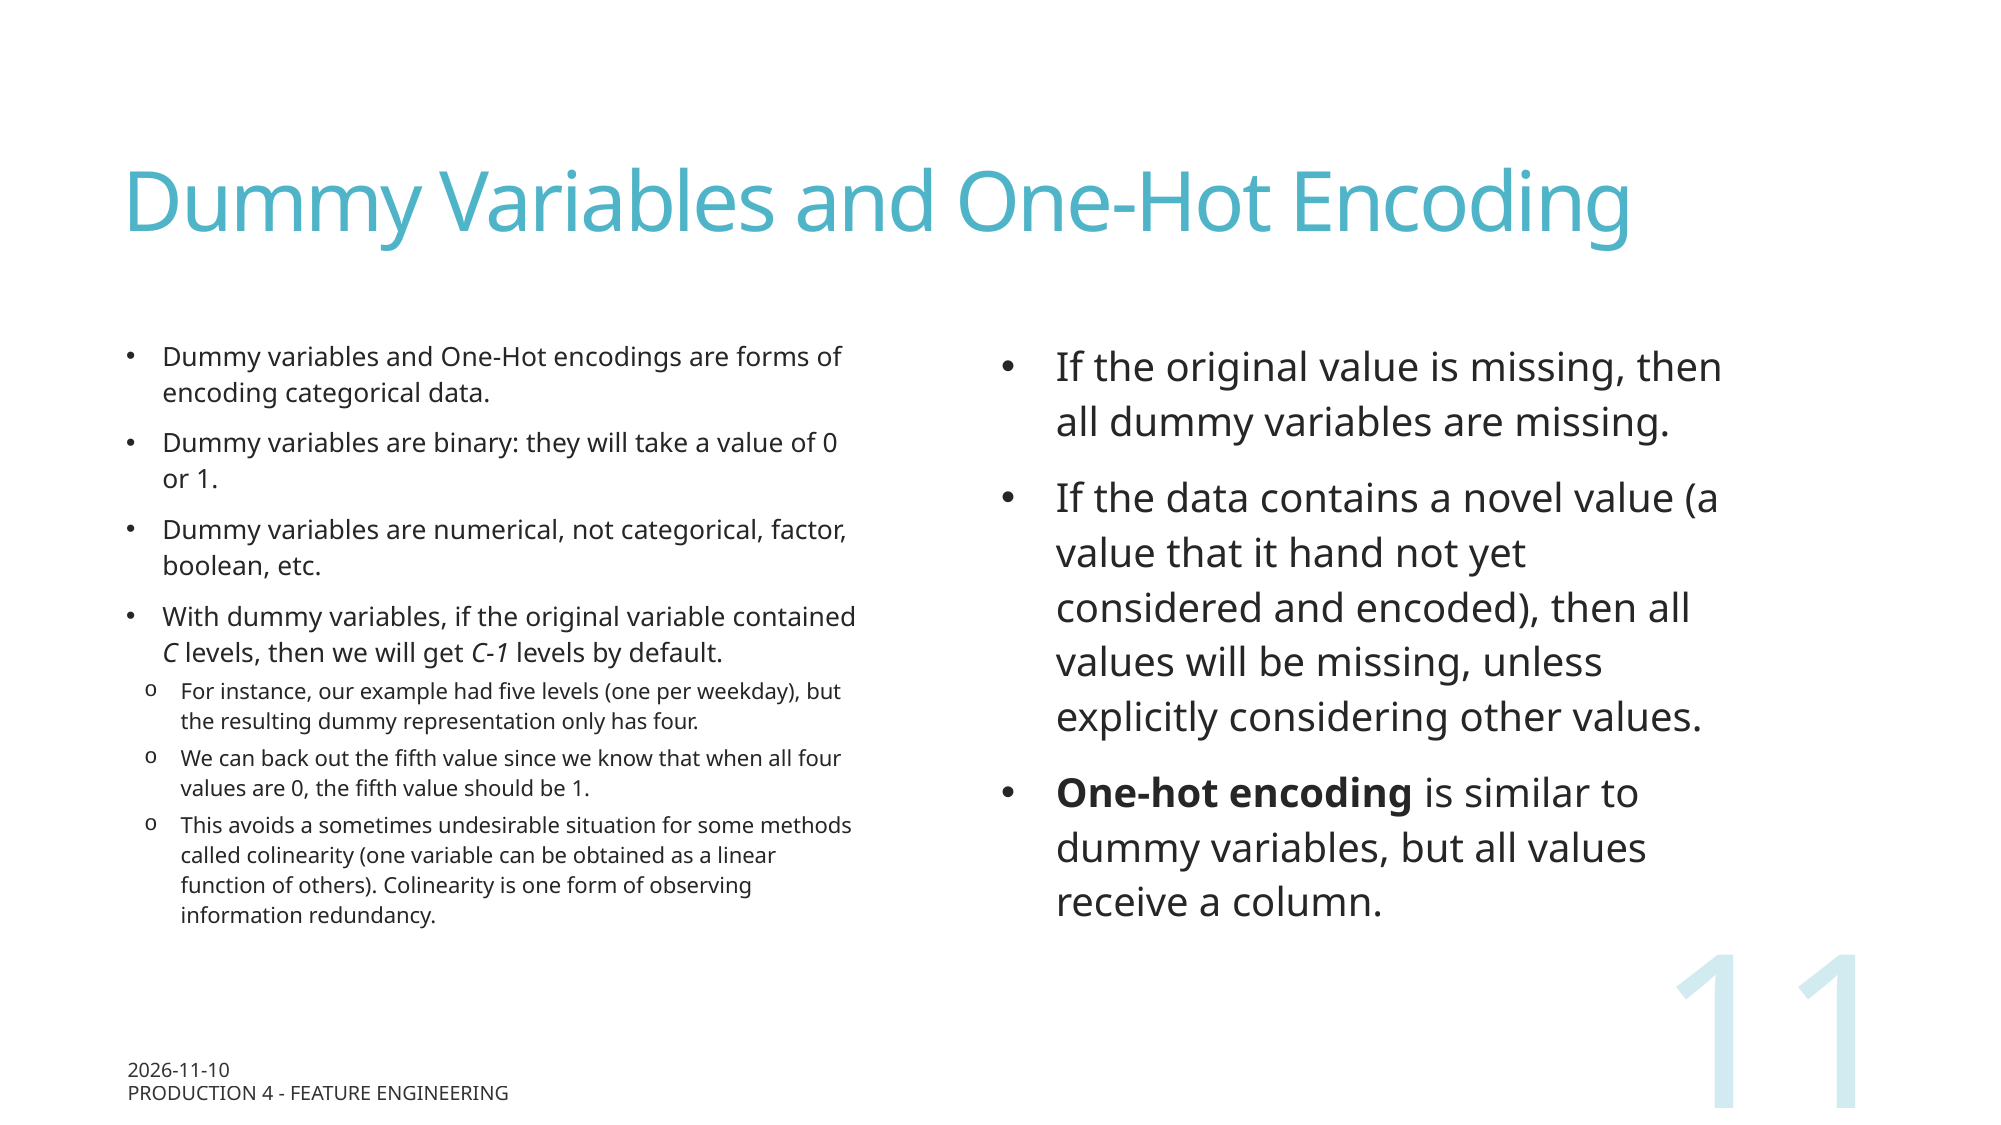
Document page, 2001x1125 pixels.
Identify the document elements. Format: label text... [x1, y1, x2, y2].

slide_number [112, 1051, 788, 1075]
footer Production 4 - Feature Engineering [112, 1075, 938, 1113]
title Dummy Variables and One-Hot Encoding [107, 81, 1875, 330]
slide_number 11 [1437, 963, 1918, 1125]
list If the original value is missing, then all dummy variables are missing. If the data contains a novel value (a value that it hand not yet considered and encoded), then all values will be missing, unless explicitly considering other values. One-hot encoding is similar to dummy variables, but all values receive a column. [986, 327, 1752, 946]
list Dummy variables and One-Hot encodings are forms of encoding categorical data. Dummy variables are binary: they will take a value of 0 or 1. Dummy variables are numerical, not categorical, factor, boolean, etc. With dummy variables, if the original variable contained C levels, then we will get C-1 levels by default. For instance, our example had five levels (one per weekday), but the resulting dummy representation only has four. We can back out the fifth value since we know that when all four values are 0, the fifth value should be 1. This avoids a sometimes undesirable situation for some methods called colinearity (one variable can be obtained as a linear function of others). Colinearity is one form of observing information redundancy. [111, 327, 876, 946]
